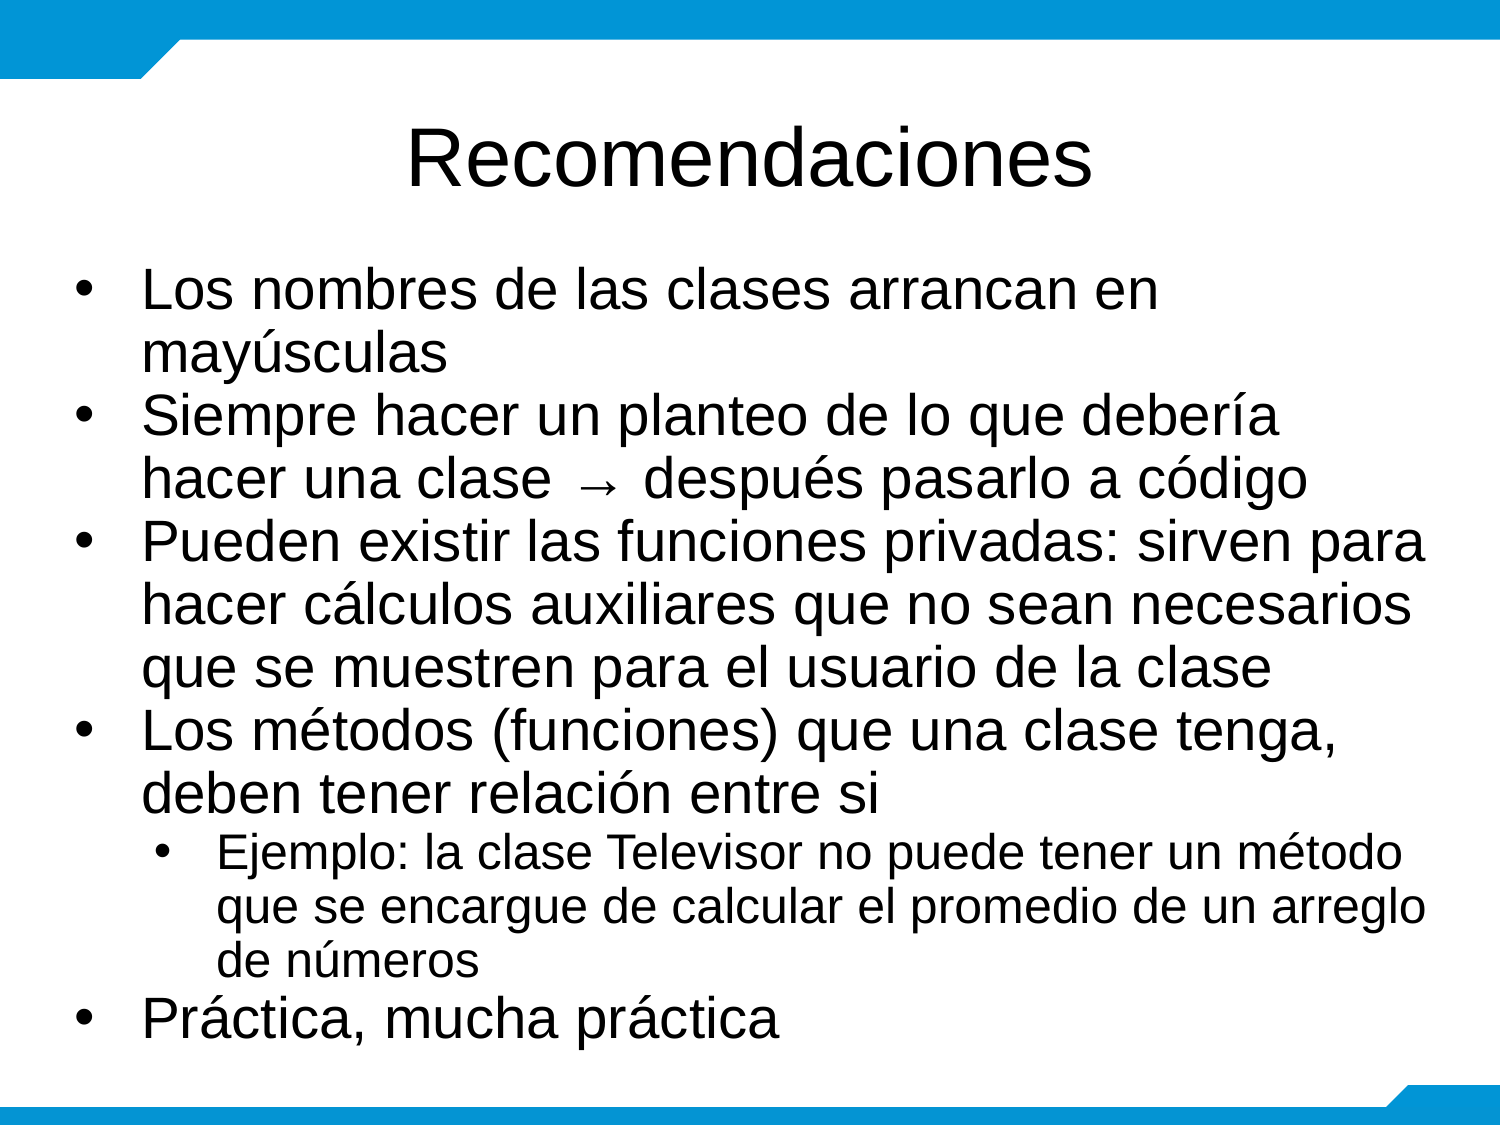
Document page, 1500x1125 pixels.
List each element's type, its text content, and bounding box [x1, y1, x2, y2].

list Los nombres de las clases arrancan en mayúsculas Siempre hacer un planteo de lo que debería hacer una clase → después pasarlo a código Pueden existir las funciones privadas: sirven para hacer cálculos auxiliares que no sean necesarios que se muestren para el usuario de la clase Los métodos (funciones) que una clase tenga, deben tener relación entre si Ejemplo: la clase Televisor no puede tener un método que se encargue de calcular el promedio de un arreglo de números Práctica, mucha práctica [51, 252, 1449, 1000]
title Recomendaciones [51, 97, 1449, 223]
